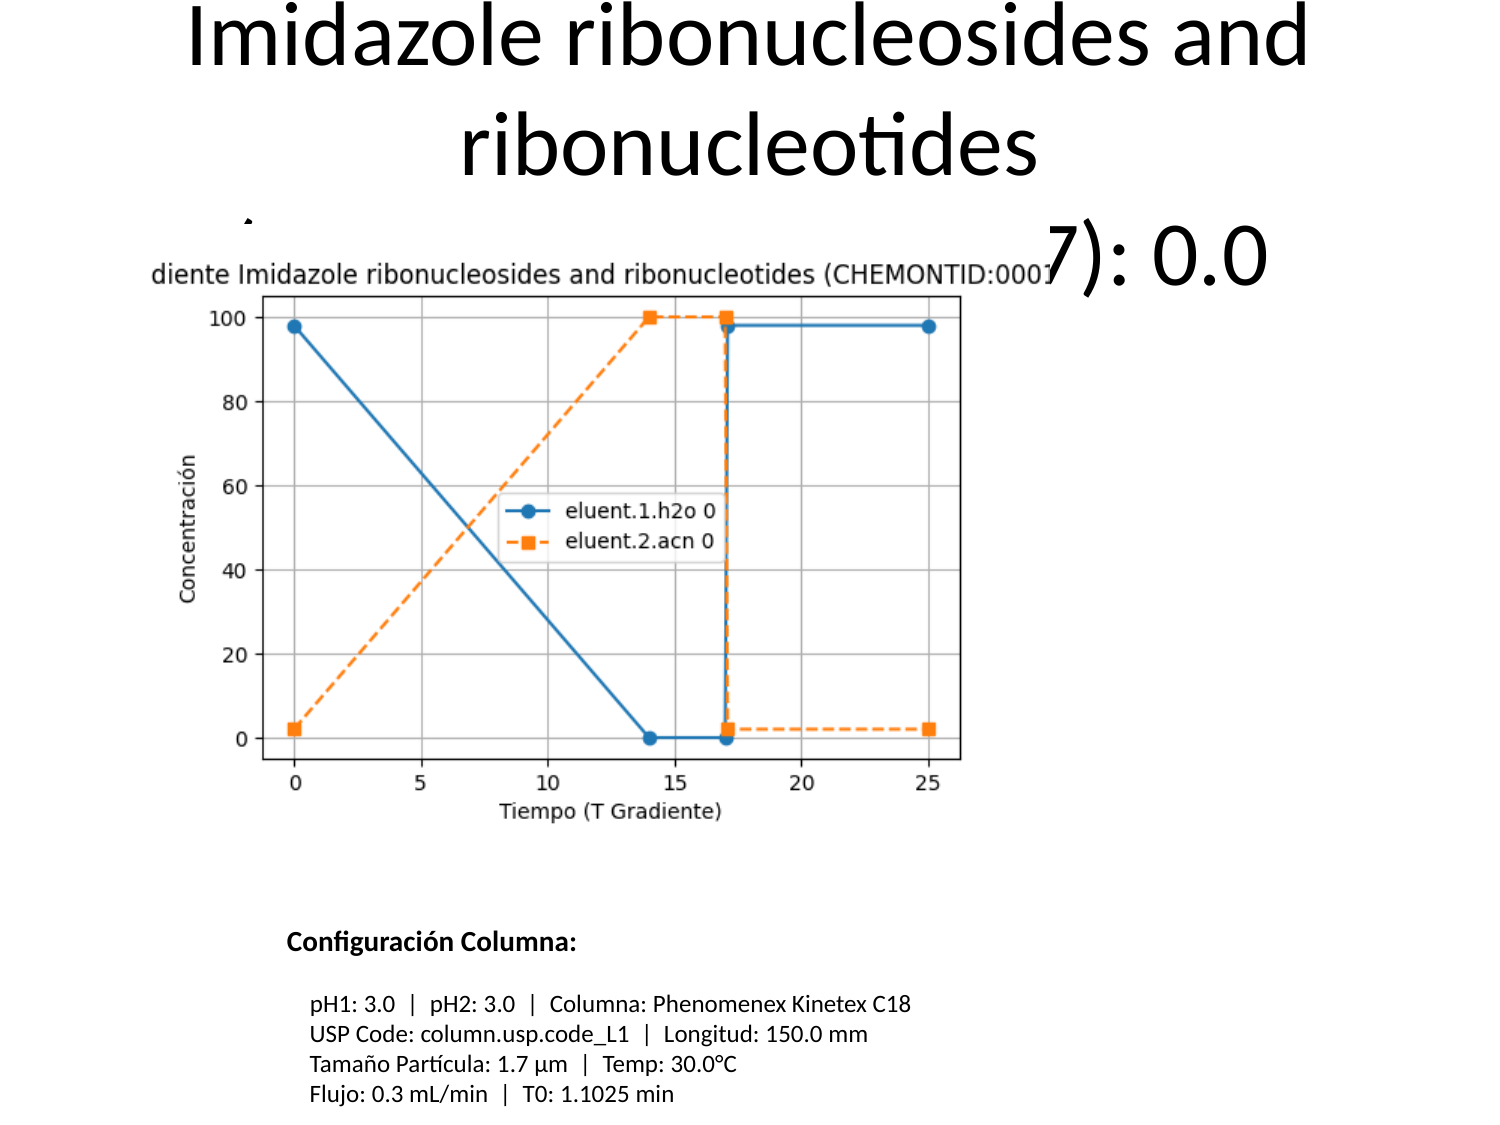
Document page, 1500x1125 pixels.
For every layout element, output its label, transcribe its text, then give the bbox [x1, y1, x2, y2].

picture [149, 224, 1051, 826]
text_box Configuración Columna: pH1: 3.0 | pH2: 3.0 | Columna: Phenomenex Kinetex C18 USP Code: column.usp.code_L1 | Longitud: 150.0 mm Tamaño Partícula: 1.7 µm | Temp: 30.0°C Flujo: 0.3 mL/min | T0: 1.1025 min [272, 869, 928, 1125]
title Imidazole ribonucleosides and ribonucleotides (CHEMONTID:0001997): 0.0 [75, 45, 1425, 233]
